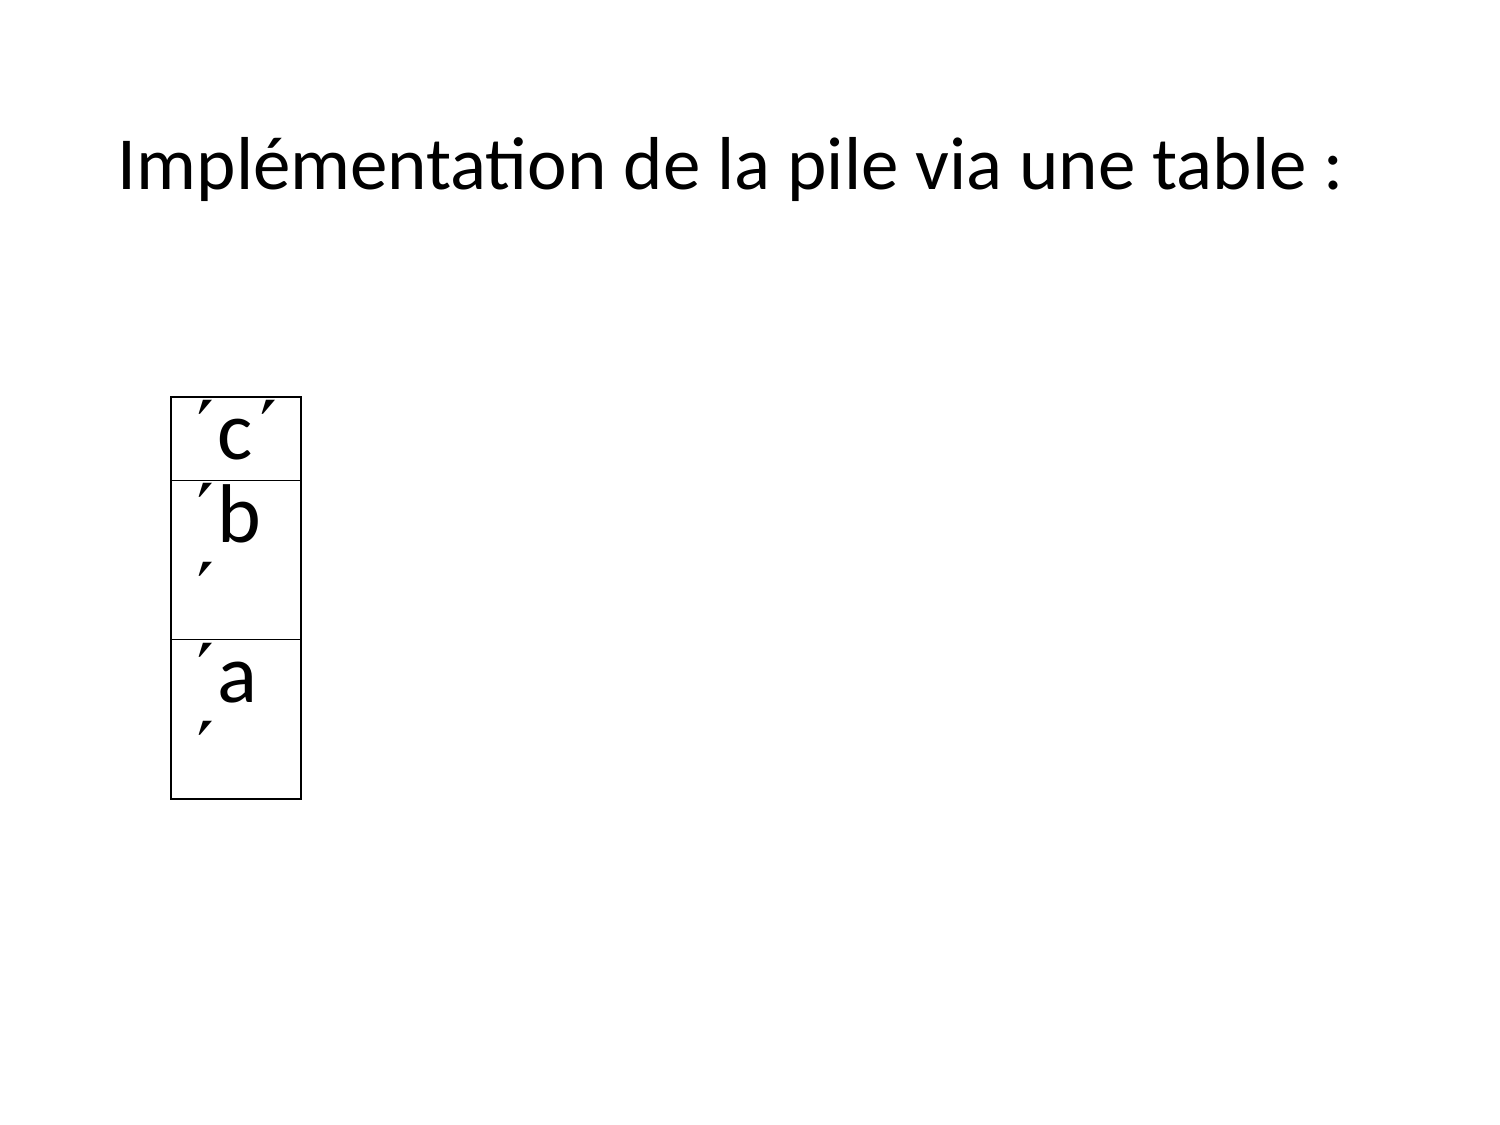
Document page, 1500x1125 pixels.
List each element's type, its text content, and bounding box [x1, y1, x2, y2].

table_cell a [172, 640, 300, 798]
table_cell b [172, 481, 300, 639]
table_header c [172, 398, 300, 480]
title Implémentation de la pile via une table : [64, 66, 1415, 254]
